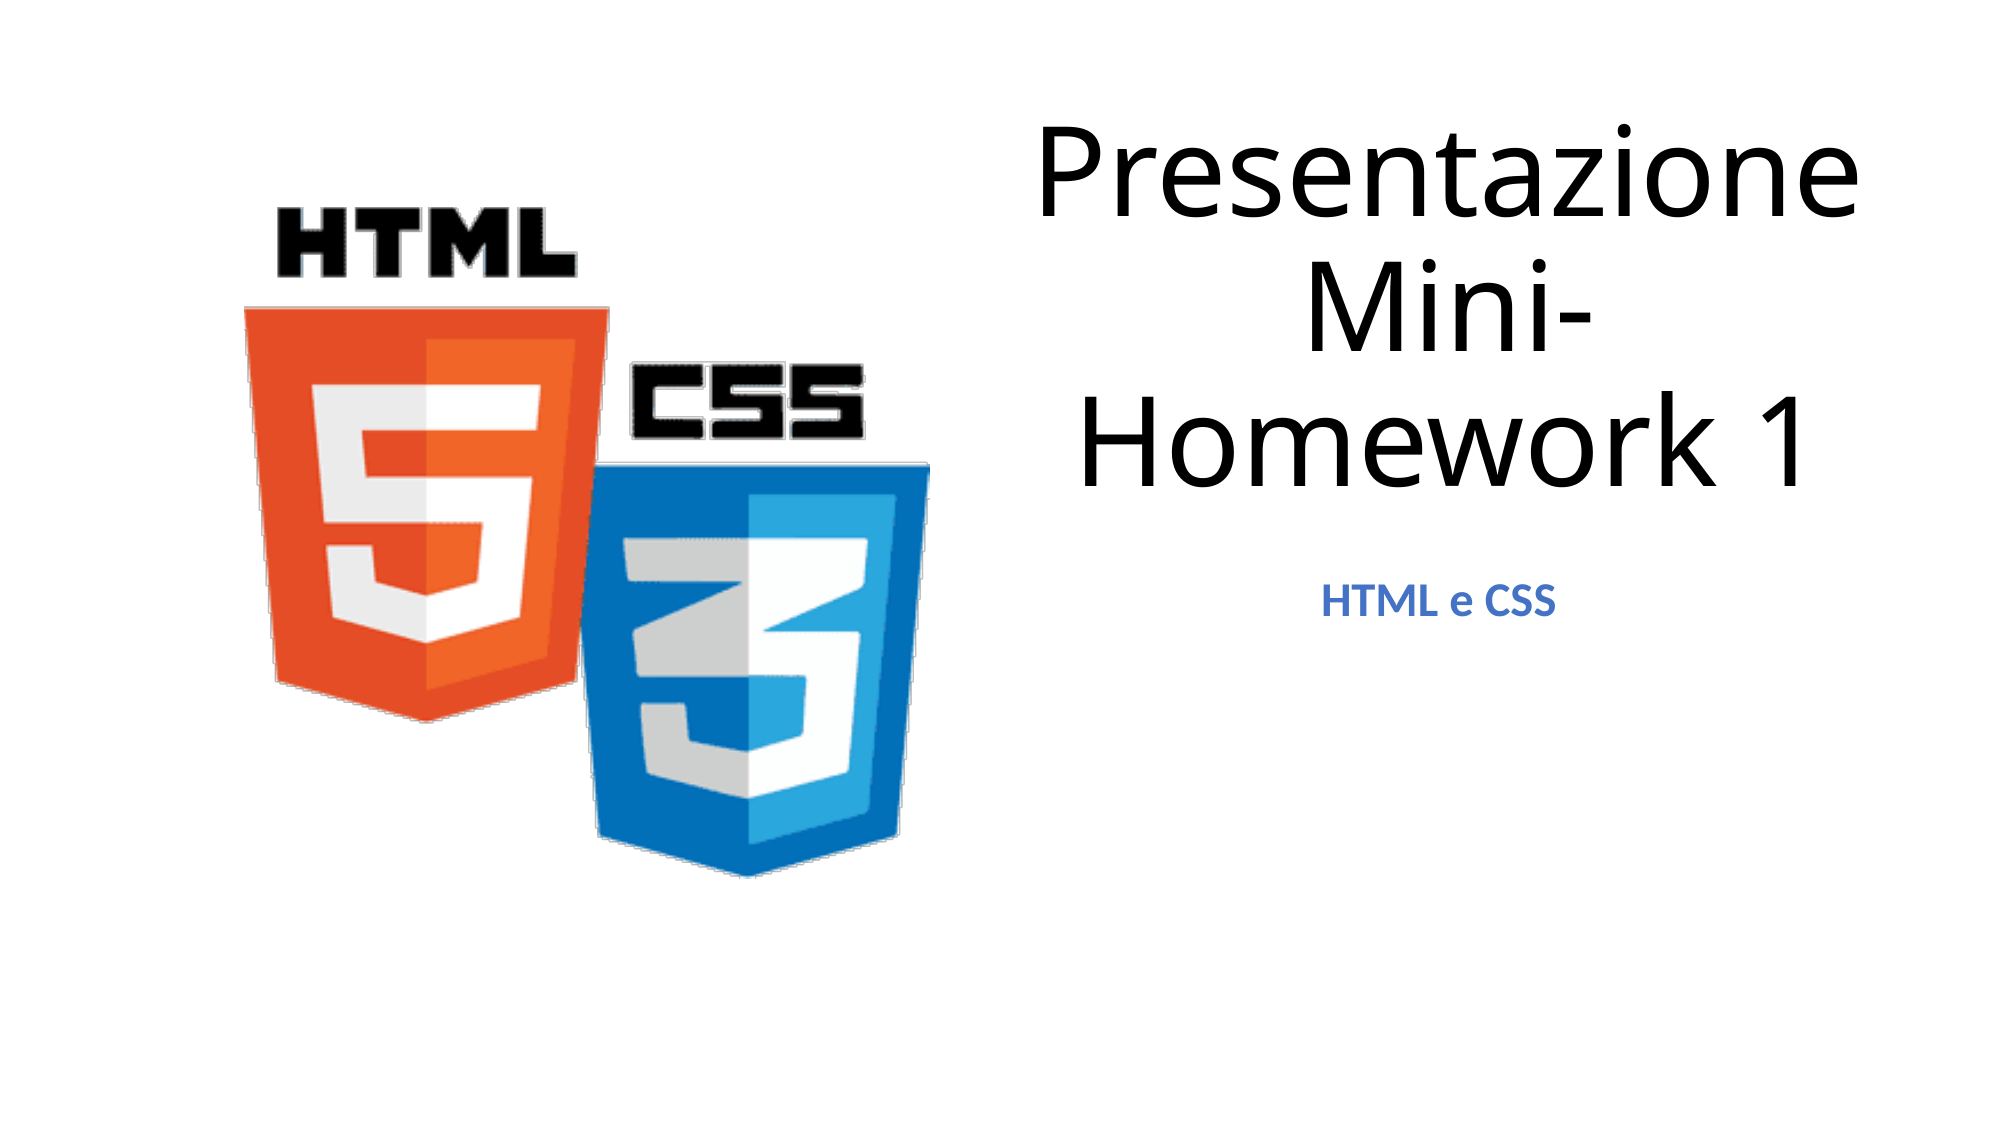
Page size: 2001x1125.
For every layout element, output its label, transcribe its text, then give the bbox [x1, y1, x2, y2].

title Presentazione Mini-Homework 1 [978, 77, 1918, 522]
subtitle HTML e CSS [1213, 567, 1665, 635]
picture [244, 207, 930, 879]
